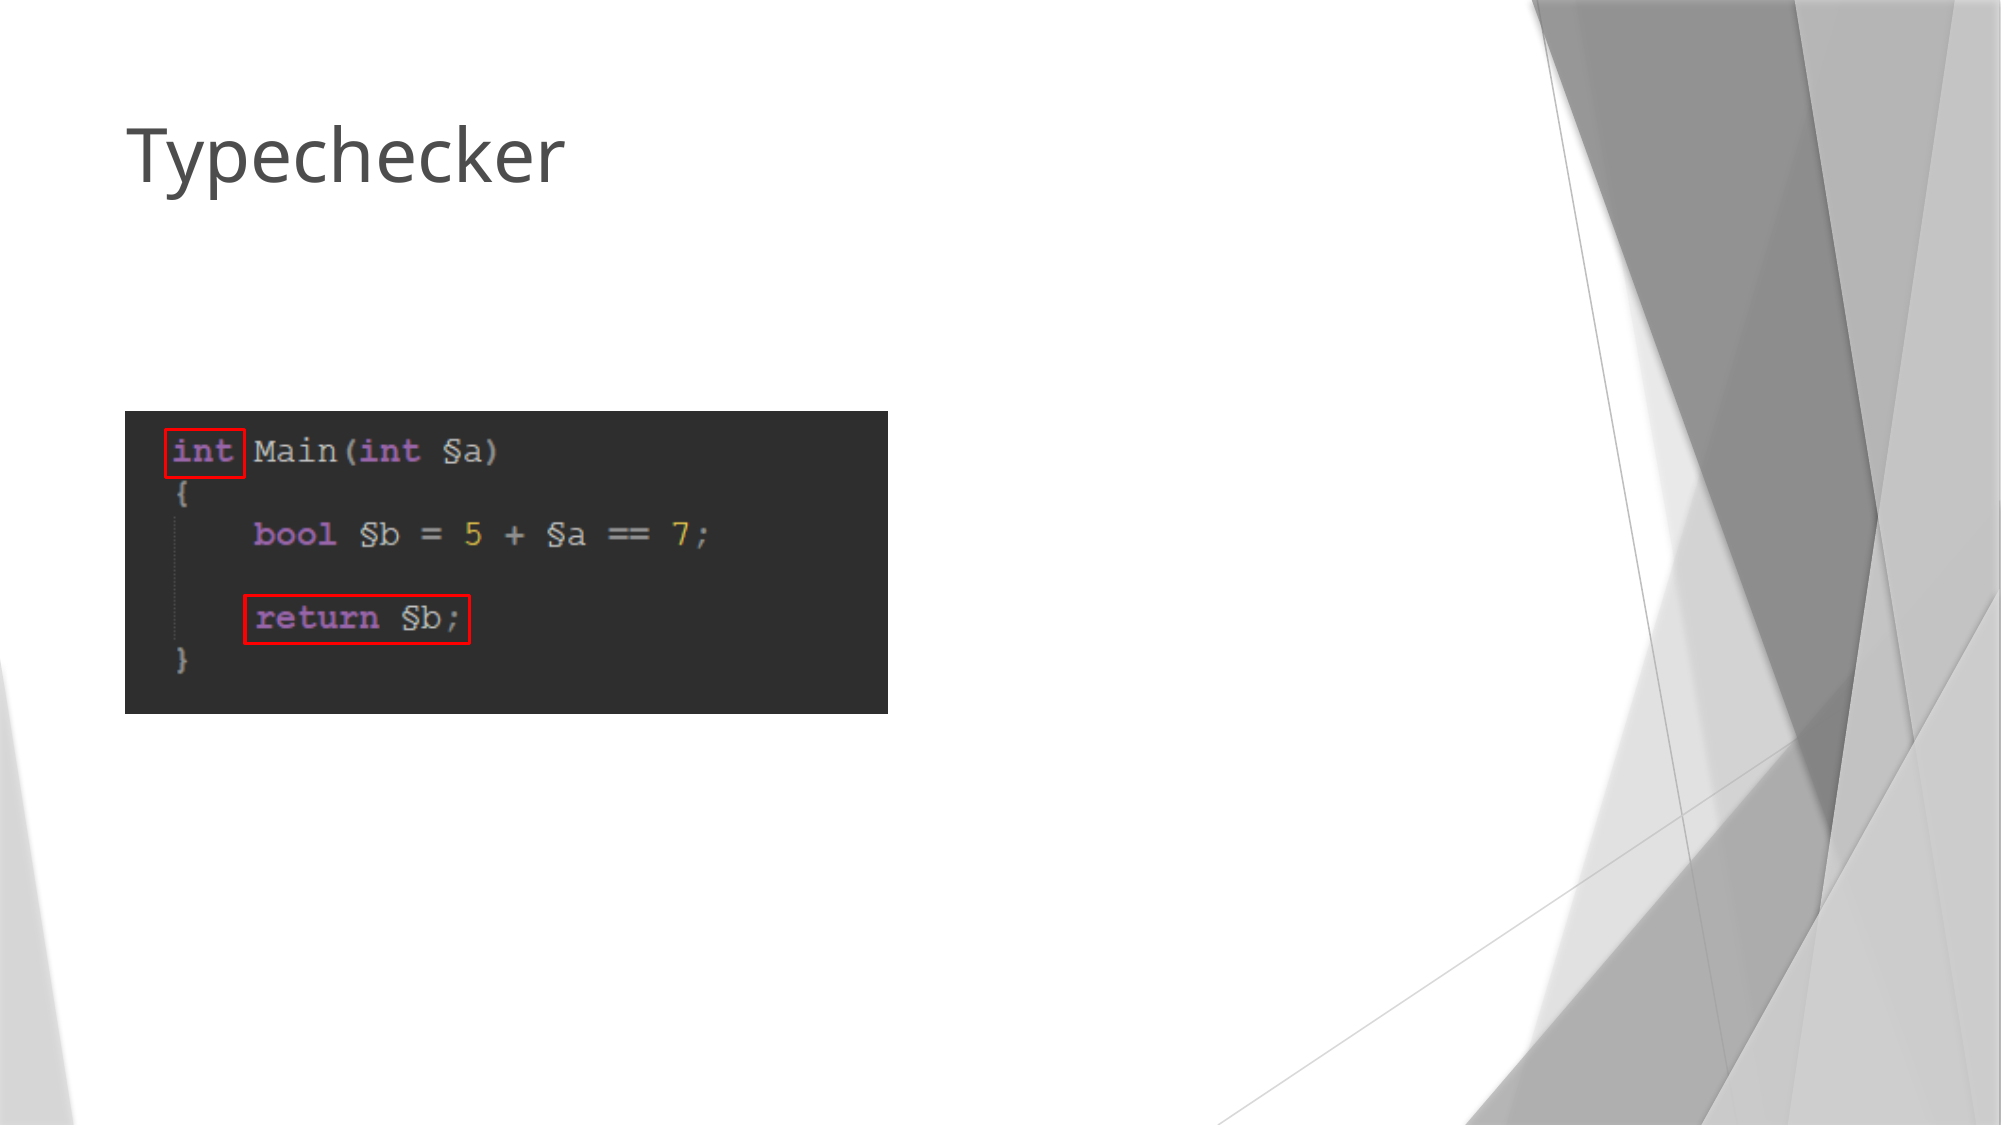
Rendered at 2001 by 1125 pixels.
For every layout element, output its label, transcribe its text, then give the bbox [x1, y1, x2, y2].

title Typechecker [111, 99, 1522, 317]
picture [125, 410, 889, 714]
